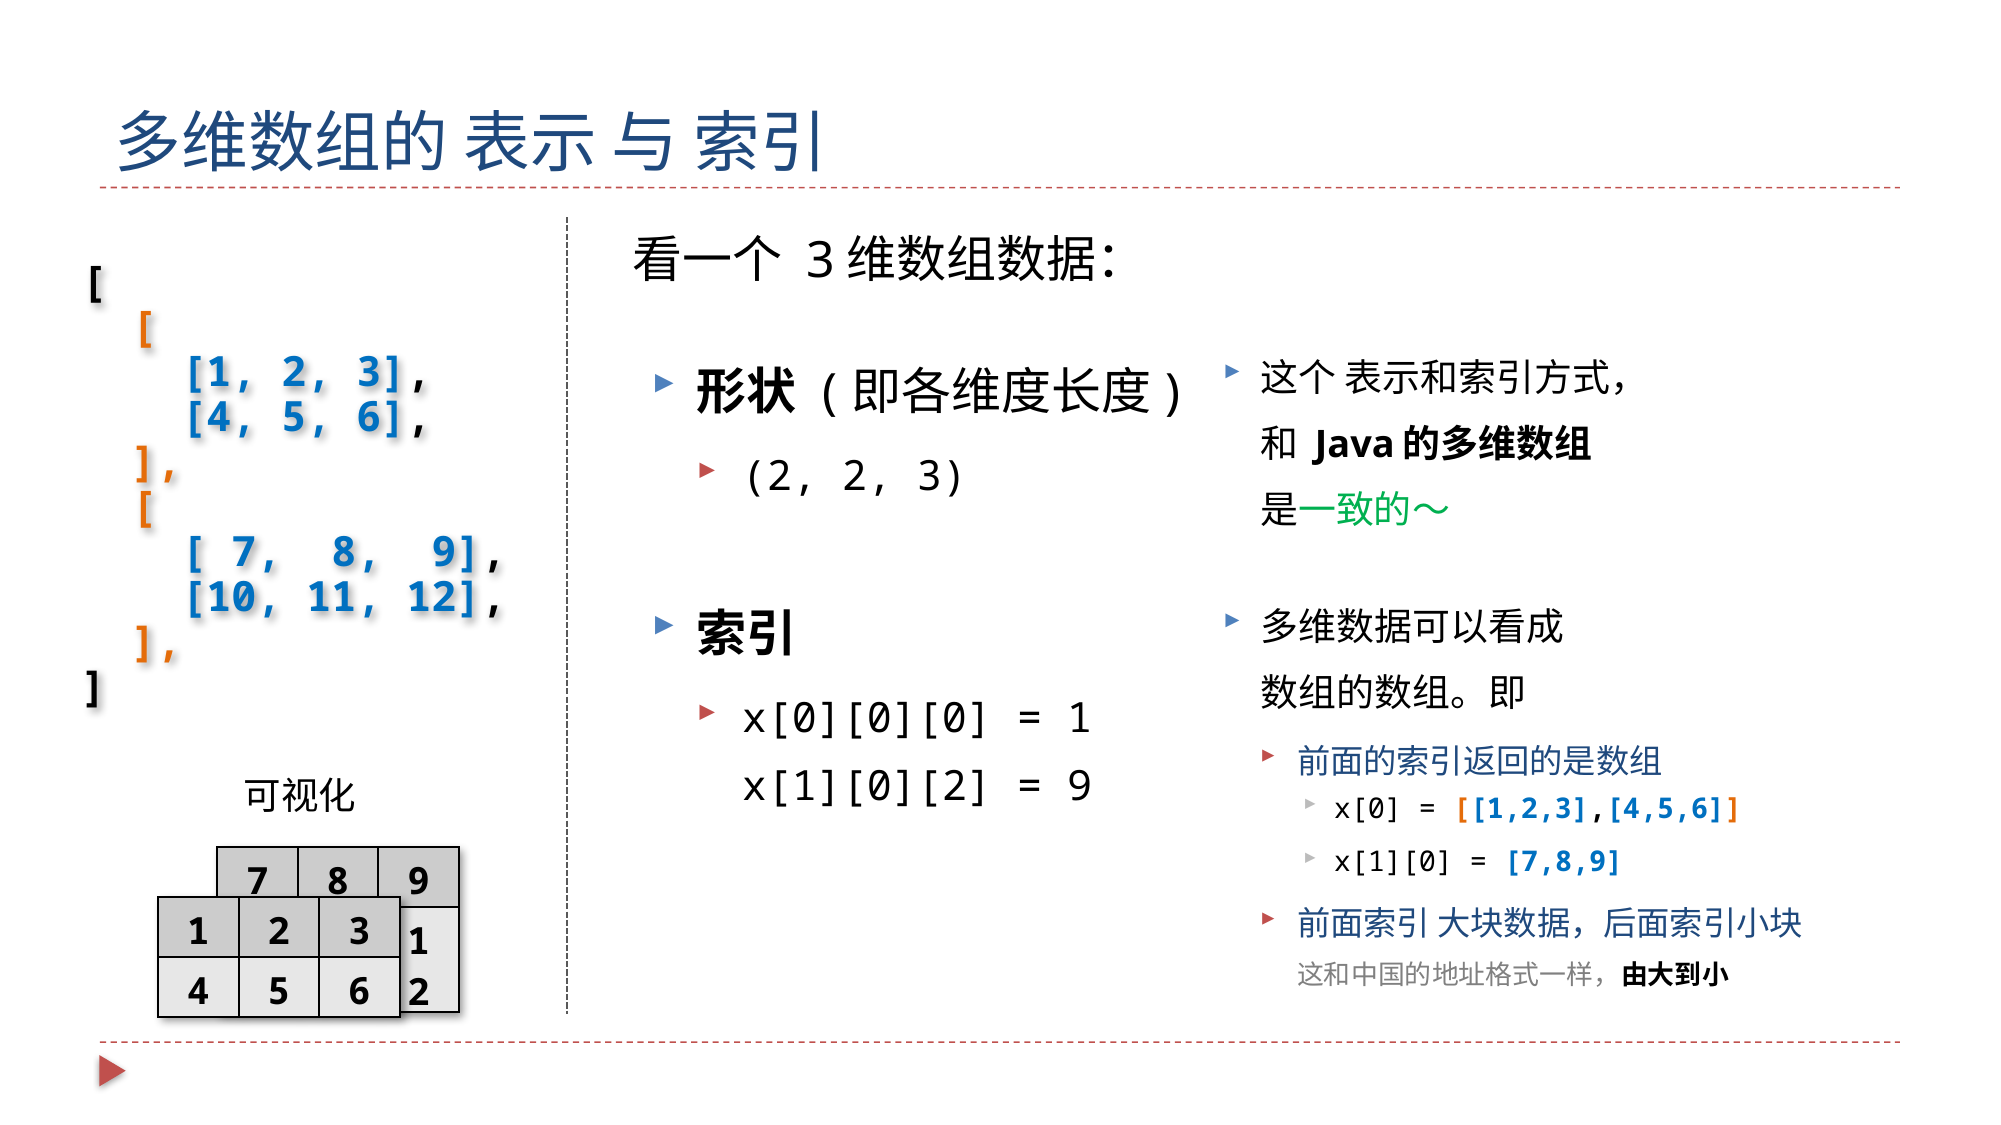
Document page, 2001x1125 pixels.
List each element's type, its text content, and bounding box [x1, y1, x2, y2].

text_box 这个 表示和索引方式， 和 Java的多维数组 是一致的～ 多维数据可以看成 数组的数组。即 前面的索引返回的是数组 x[0] = [[1,2,3],[4,5,6]] x[1][0] = [7,8,9] 前面索引 大块数据，后面索引小块 这和中国的地址格式一样，由大到小 [1208, 329, 1996, 1008]
title 多维数组的 表示 与 索引 [99, 37, 1900, 188]
text_box 看一个 3维数组数据： [618, 208, 1162, 295]
text_box [ [ [1, 2, 3], [4, 5, 6], ], [ [ 7, 8, 9], [10, 11, 12], ], ] [66, 253, 521, 719]
list 形状 (即各维度长度) (2, 2, 3) 索引 x[0][0][0] = 1 x[1][0][2] = 9 [637, 329, 1209, 1010]
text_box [157, 846, 460, 1018]
text_box 可视化 [229, 764, 372, 825]
